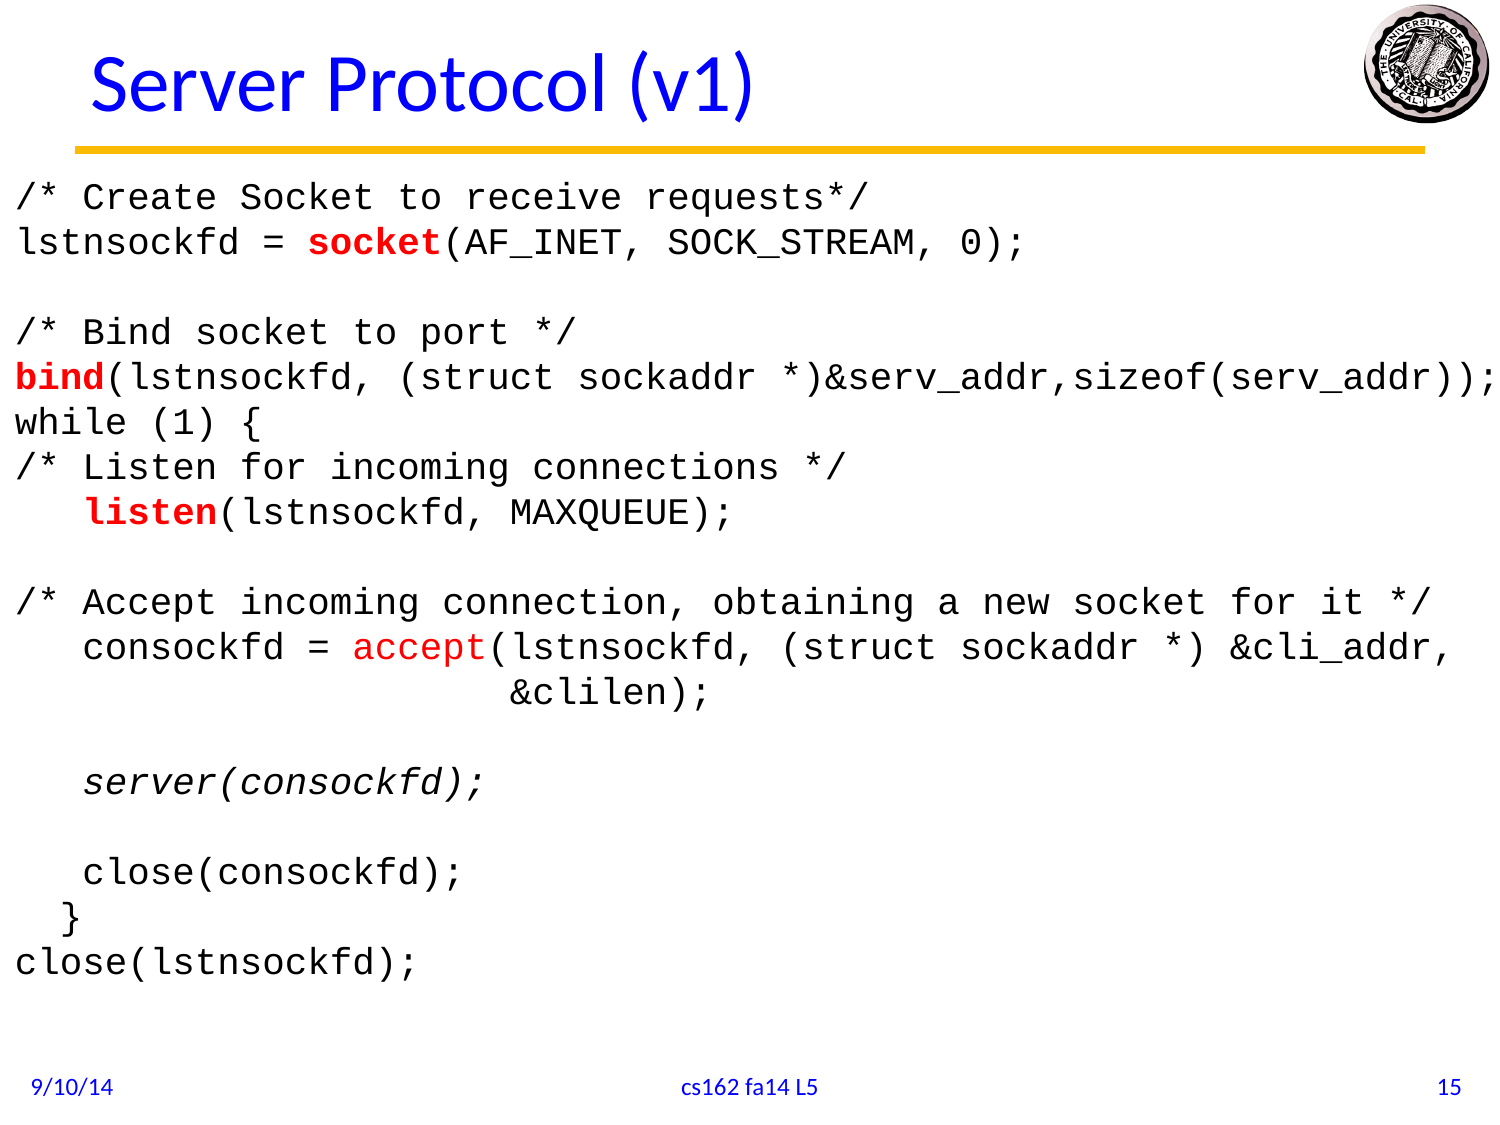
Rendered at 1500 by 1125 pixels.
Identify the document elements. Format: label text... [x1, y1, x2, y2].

footer cs162 fa14 L5 [512, 1055, 988, 1115]
slide_number 15 [1127, 1055, 1478, 1115]
title Server Protocol (v1) [75, 6, 1425, 150]
text_box /* Create Socket to receive requests*/ lstnsockfd = socket(AF_INET, SOCK_STREAM, 0); /* Bind socket to port */ bind(lstnsockfd, (struct sockaddr *)&serv_addr,sizeof(serv_addr)); while (1) { /* Listen for incoming connections */ listen(lstnsockfd, MAXQUEUE); /* Accept incoming connection, obtaining a new socket for it */ consockfd = accept(lstnsockfd, (struct sockaddr *) &cli_addr, &clilen); server(consockfd); close(consockfd); } close(lstnsockfd); [0, 164, 1500, 990]
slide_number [15, 1055, 366, 1115]
picture [1350, 0, 1500, 127]
